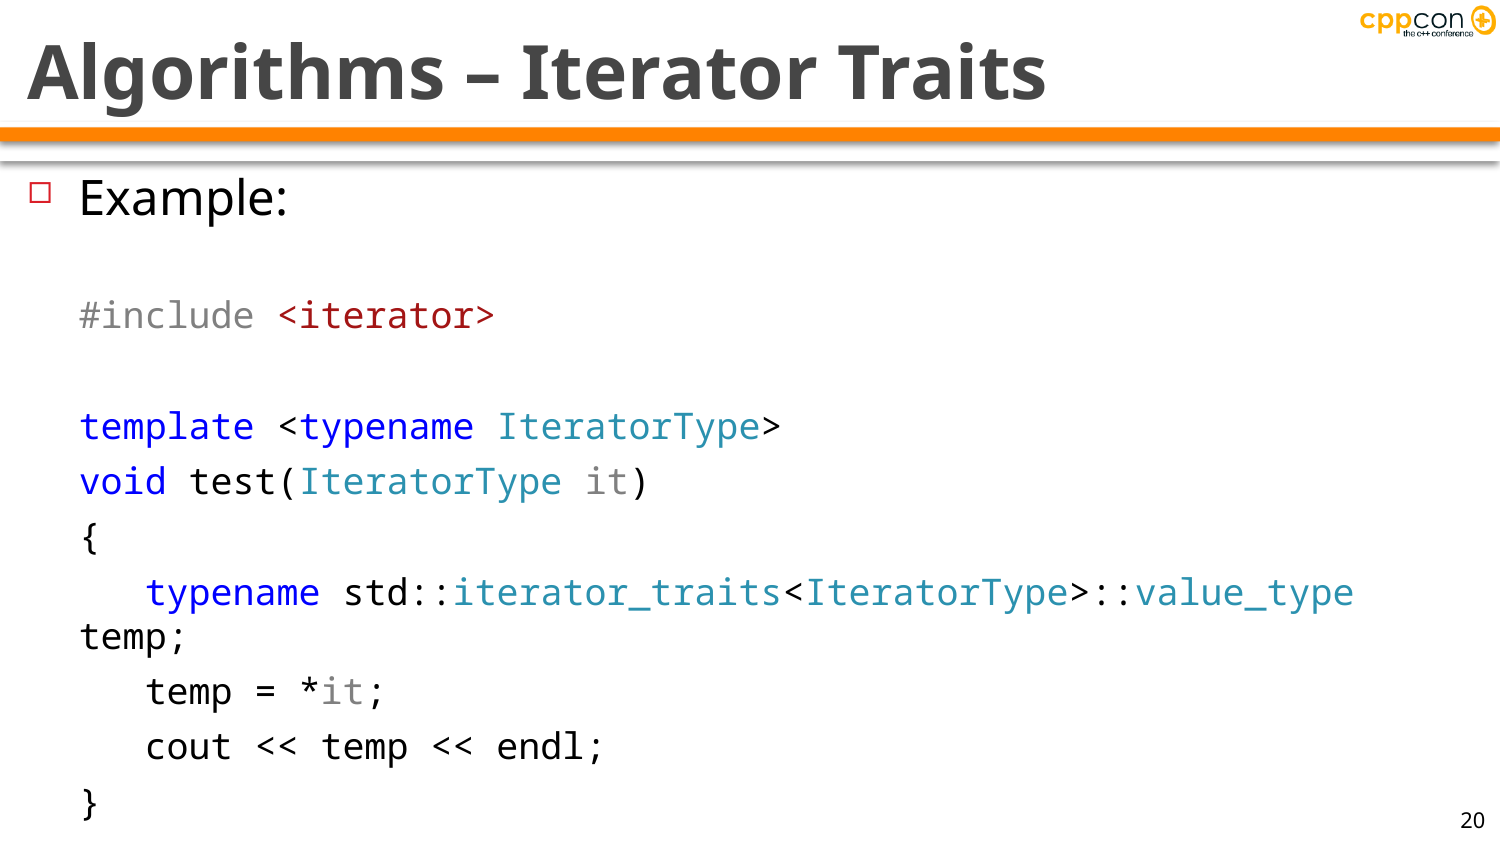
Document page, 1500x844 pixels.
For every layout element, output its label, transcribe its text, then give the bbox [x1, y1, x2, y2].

list Example: #include <iterator> template <typename IteratorType> void test(IteratorType it) { typename std::iterator_traits<IteratorType>::value_type temp; temp = *it; cout << temp << endl; } [12, 159, 1488, 835]
picture [1356, 0, 1500, 57]
title Algorithms – Iterator Traits [12, 19, 1488, 122]
